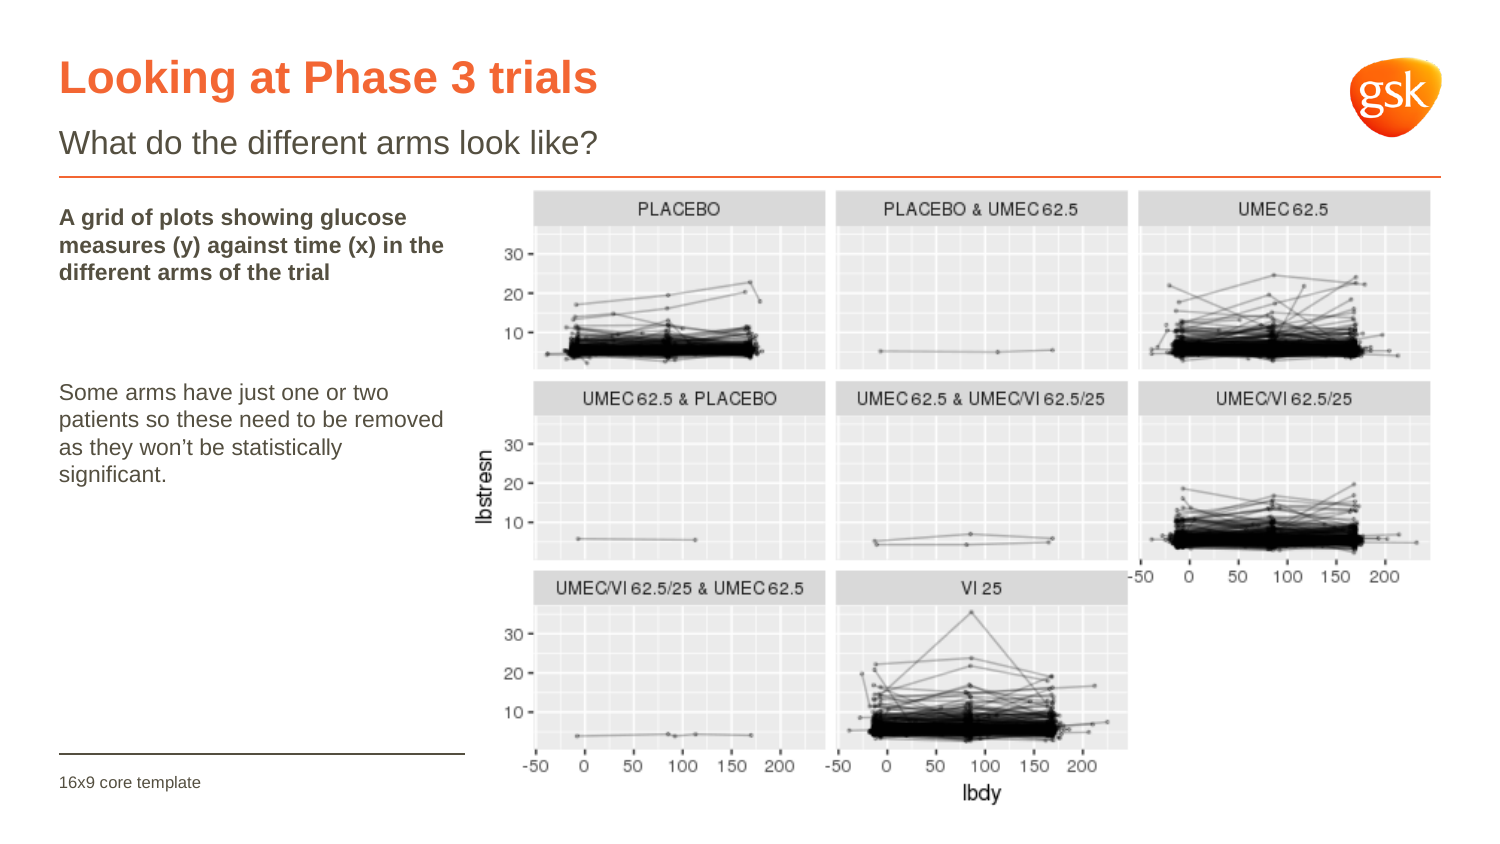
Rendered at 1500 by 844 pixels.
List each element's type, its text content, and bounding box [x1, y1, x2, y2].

footer 16x9 core template [58, 771, 460, 817]
title Looking at Phase 3 trials [58, 47, 1302, 103]
list A grid of plots showing glucose measures (y) against time (x) in the different arms of the trial Some arms have just one or two patients so these need to be removed as they won’t be statistically significant. [58, 195, 460, 739]
picture [465, 180, 1441, 817]
picture [1333, 38, 1457, 157]
list What do the different arms look like? [58, 113, 1302, 160]
